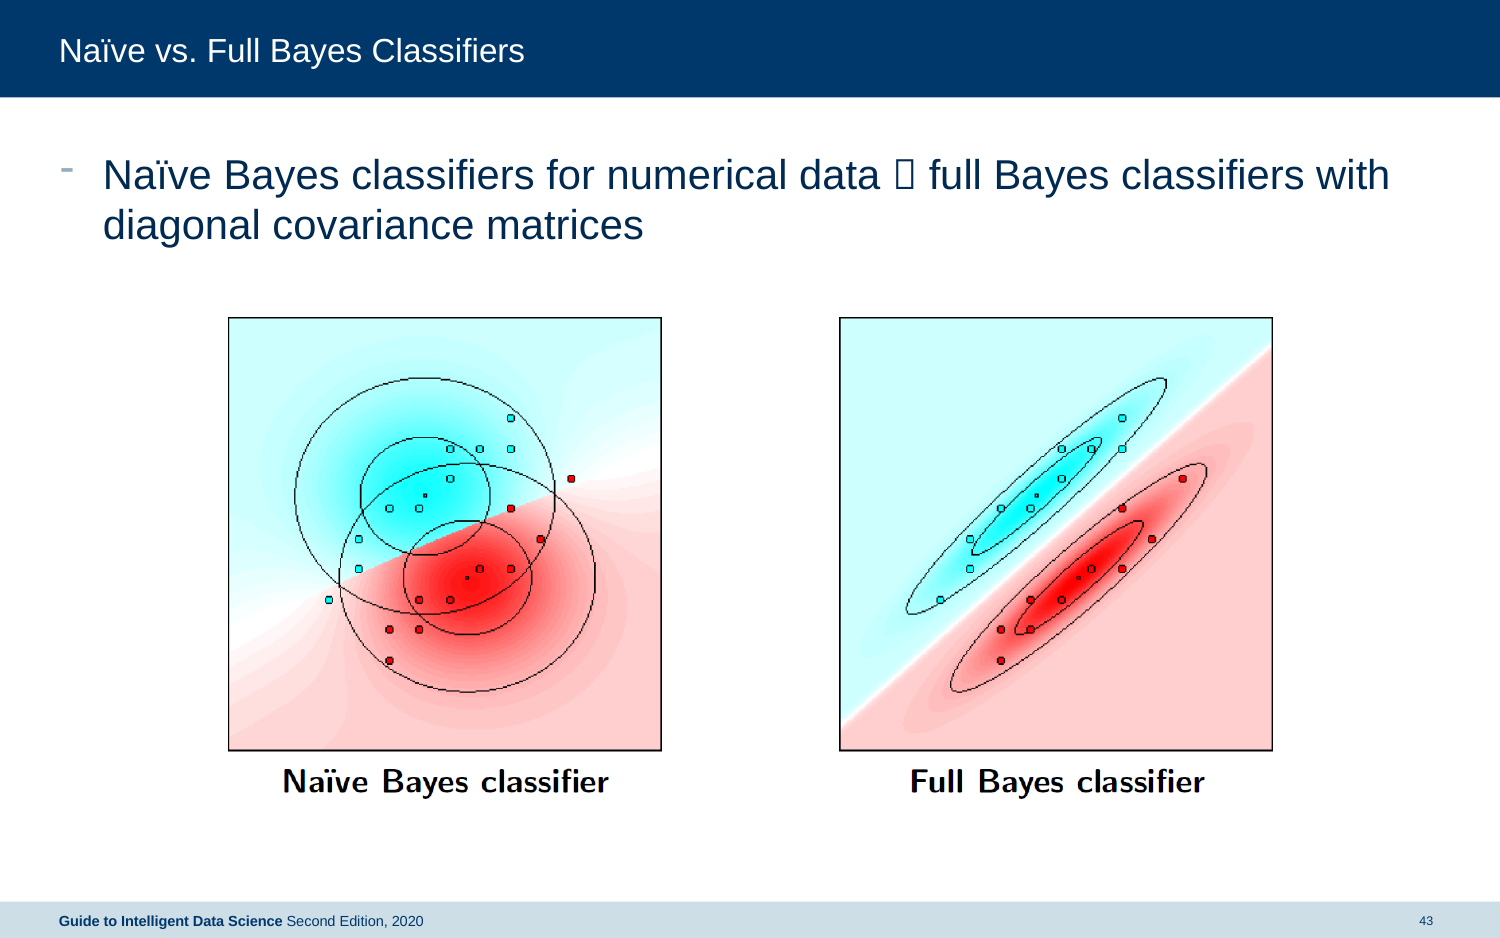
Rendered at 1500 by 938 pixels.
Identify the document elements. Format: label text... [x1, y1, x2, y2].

list Naïve Bayes classifiers for numerical data  full Bayes classifiers with diagonal covariance matrices [59, 147, 1434, 855]
footer Guide to Intelligent Data Science Second Edition, 2020 [58, 900, 717, 938]
title Naïve vs. Full Bayes Classifiers [58, 28, 1442, 70]
picture [221, 307, 1279, 804]
slide_number 43 [1411, 900, 1442, 938]
